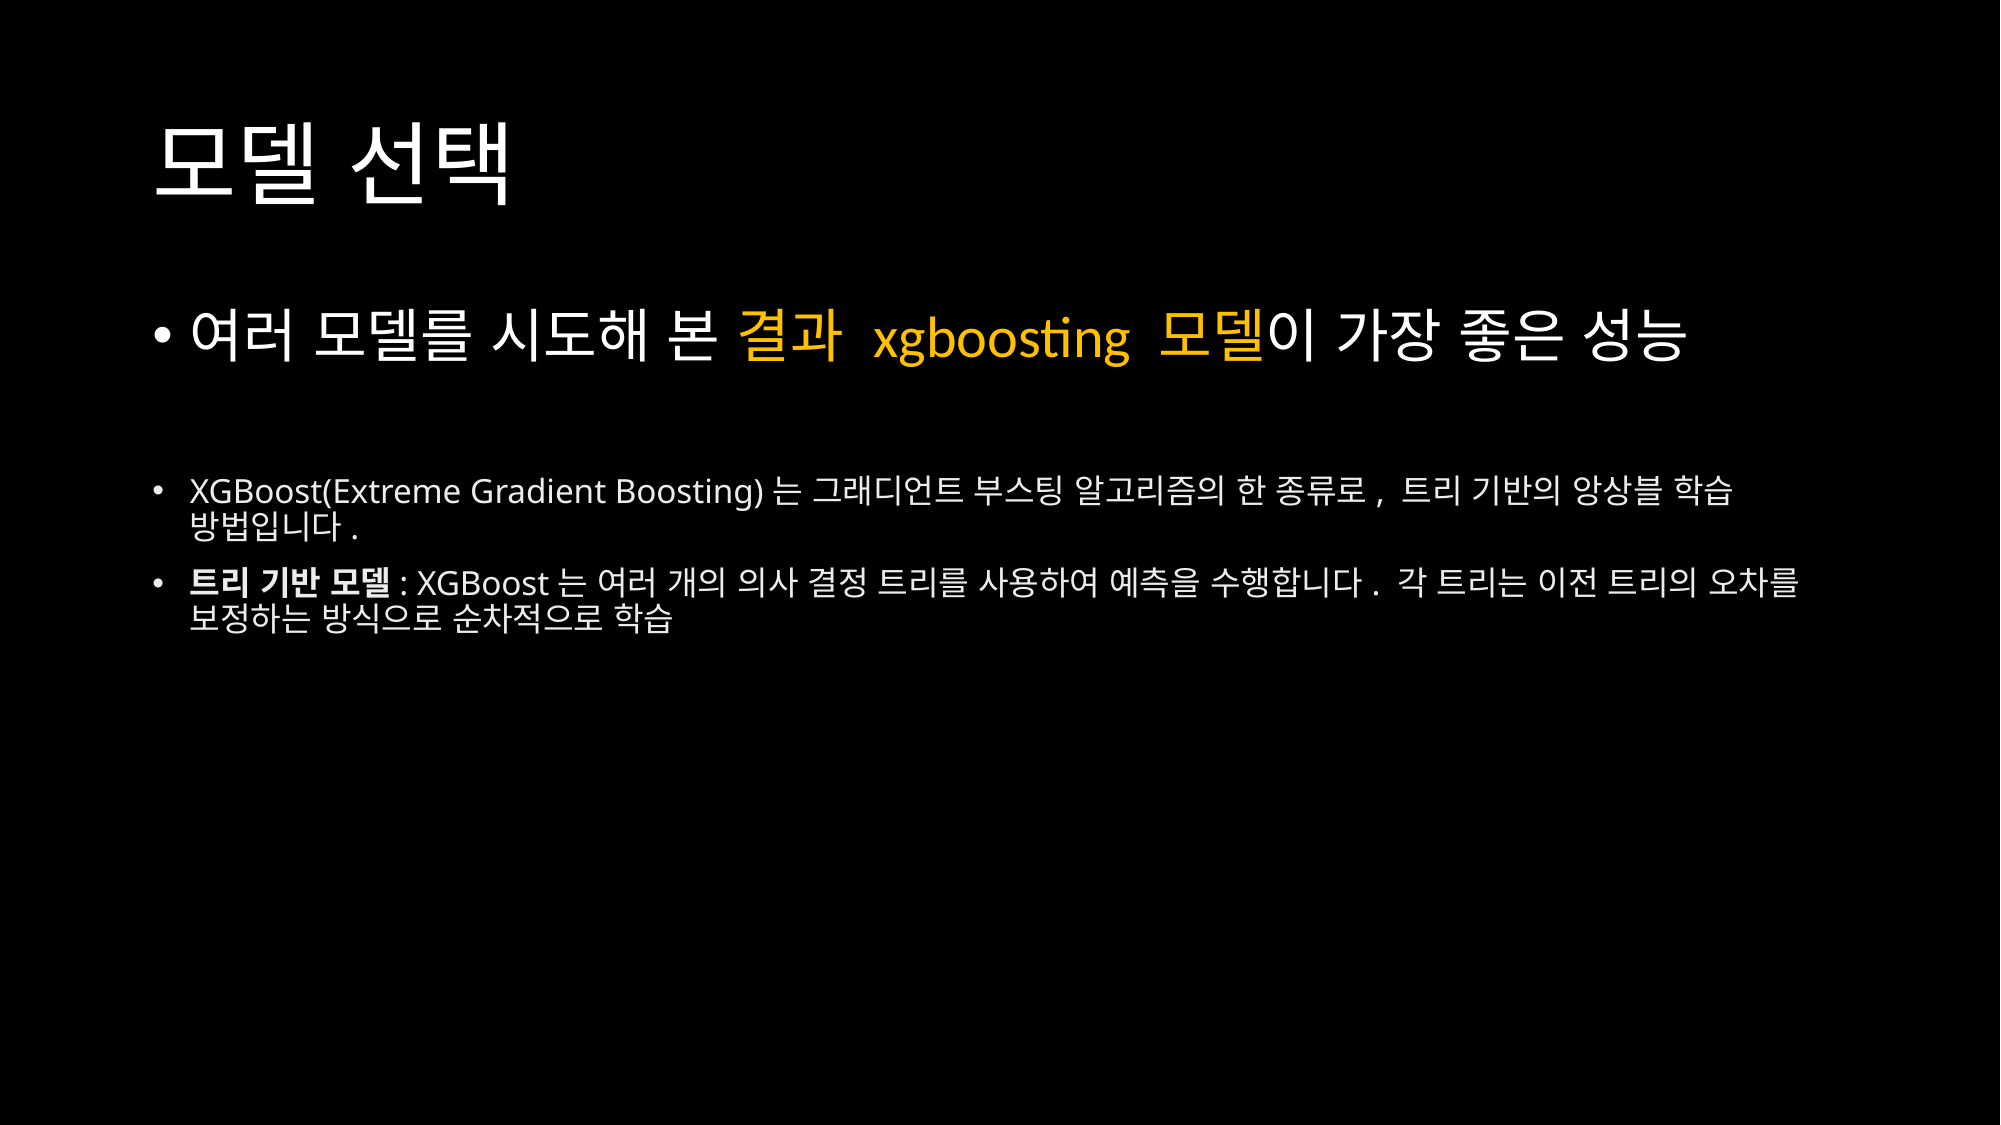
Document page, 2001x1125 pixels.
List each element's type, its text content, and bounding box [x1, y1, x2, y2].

title 모델 선택 [137, 59, 1863, 278]
list 여러 모델를 시도해 본 결과 xgboosting 모델이 가장 좋은 성능 XGBoost(Extreme Gradient Boosting)는 그래디언트 부스팅 알고리즘의 한 종류로, 트리 기반의 앙상블 학습 방법입니다. 트리 기반 모델: XGBoost는 여러 개의 의사 결정 트리를 사용하여 예측을 수행합니다. 각 트리는 이전 트리의 오차를 보정하는 방식으로 순차적으로 학습 [137, 299, 1863, 1014]
